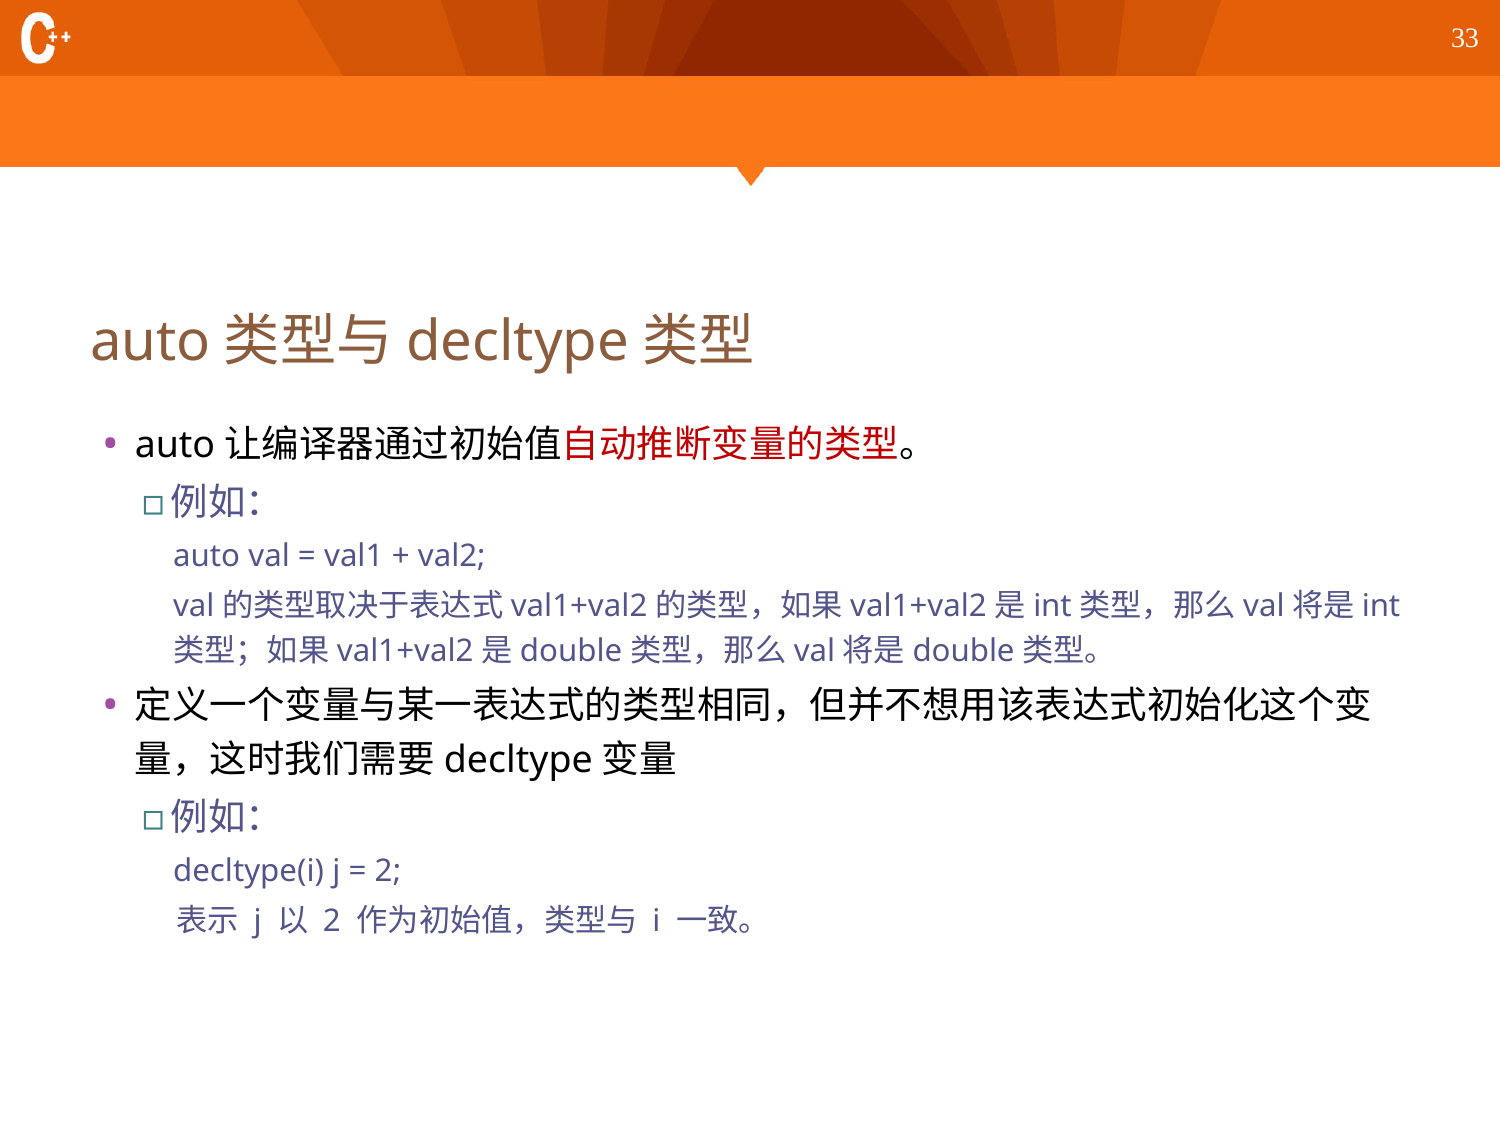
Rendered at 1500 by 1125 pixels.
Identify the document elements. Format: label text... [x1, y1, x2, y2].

slide_number 33 [1156, 6, 1494, 67]
list auto让编译器通过初始值自动推断变量的类型。 例如： auto val = val1 + val2; val的类型取决于表达式val1+val2的类型，如果val1+val2是int类型，那么val将是int类型；如果val1+val2是double类型，那么val将是double类型。 定义一个变量与某一表达式的类型相同，但并不想用该表达式初始化这个变量，这时我们需要decltype变量 例如： decltype(i) j = 2; 表示 j 以 2 作为初始值，类型与 i 一致。 [75, 403, 1426, 953]
picture [0, 0, 1500, 1125]
title auto类型与decltype类型 [75, 271, 1426, 403]
